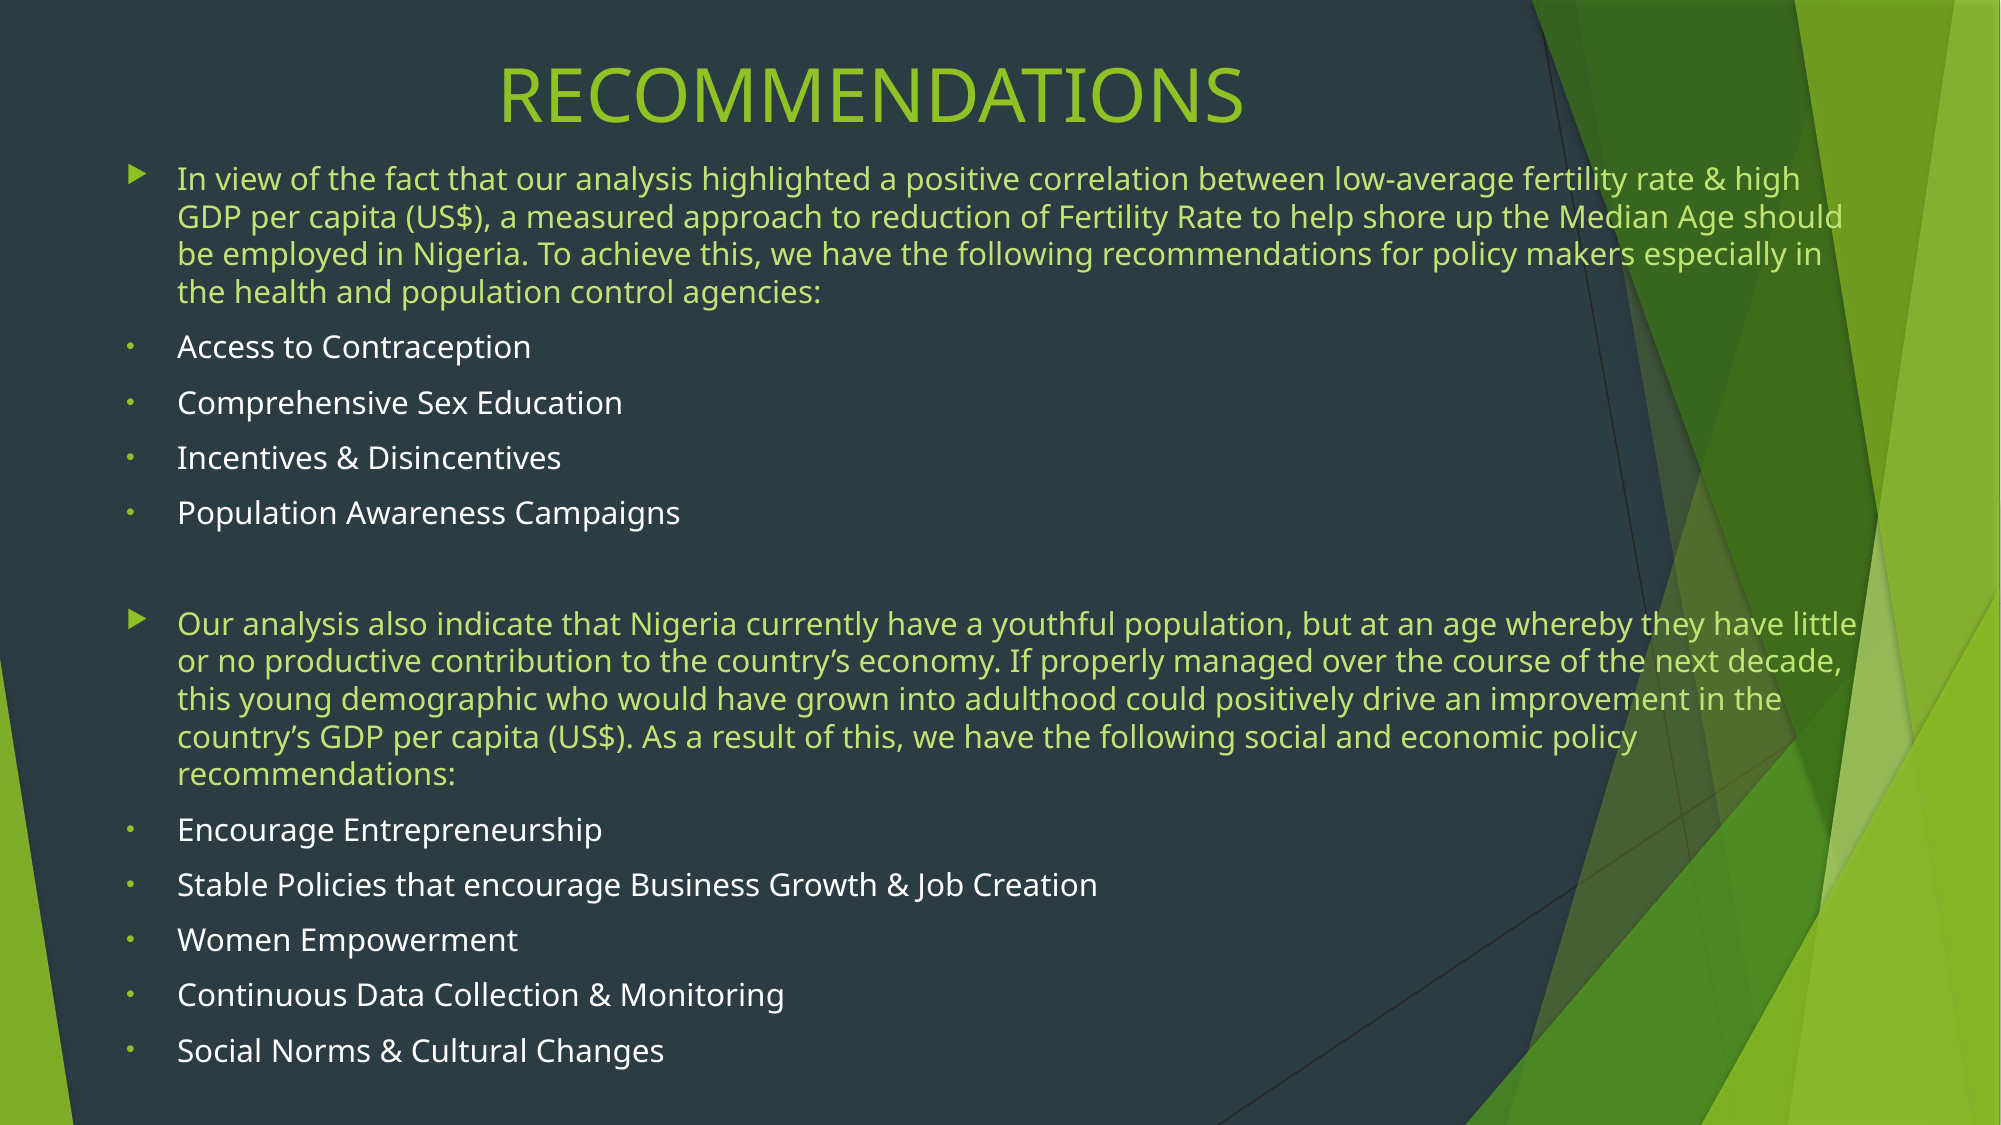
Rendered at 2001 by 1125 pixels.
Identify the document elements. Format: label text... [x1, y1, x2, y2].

title RECOMMENDATIONS [166, 39, 1577, 151]
list In view of the fact that our analysis highlighted a positive correlation between low-average fertility rate & high GDP per capita (US$), a measured approach to reduction of Fertility Rate to help shore up the Median Age should be employed in Nigeria. To achieve this, we have the following recommendations for policy makers especially in the health and population control agencies: Access to Contraception Comprehensive Sex Education Incentives & Disincentives Population Awareness Campaigns Our analysis also indicate that Nigeria currently have a youthful population, but at an age whereby they have little or no productive contribution to the country’s economy. If properly managed over the course of the next decade, this young demographic who would have grown into adulthood could positively drive an improvement in the country’s GDP per capita (US$). As a result of this, we have the following social and economic policy recommendations: Encourage Entrepreneurship Stable Policies that encourage Business Growth & Job Creation Women Empowerment Continuous Data Collection & Monitoring Social Norms & Cultural Changes [111, 151, 1883, 1086]
